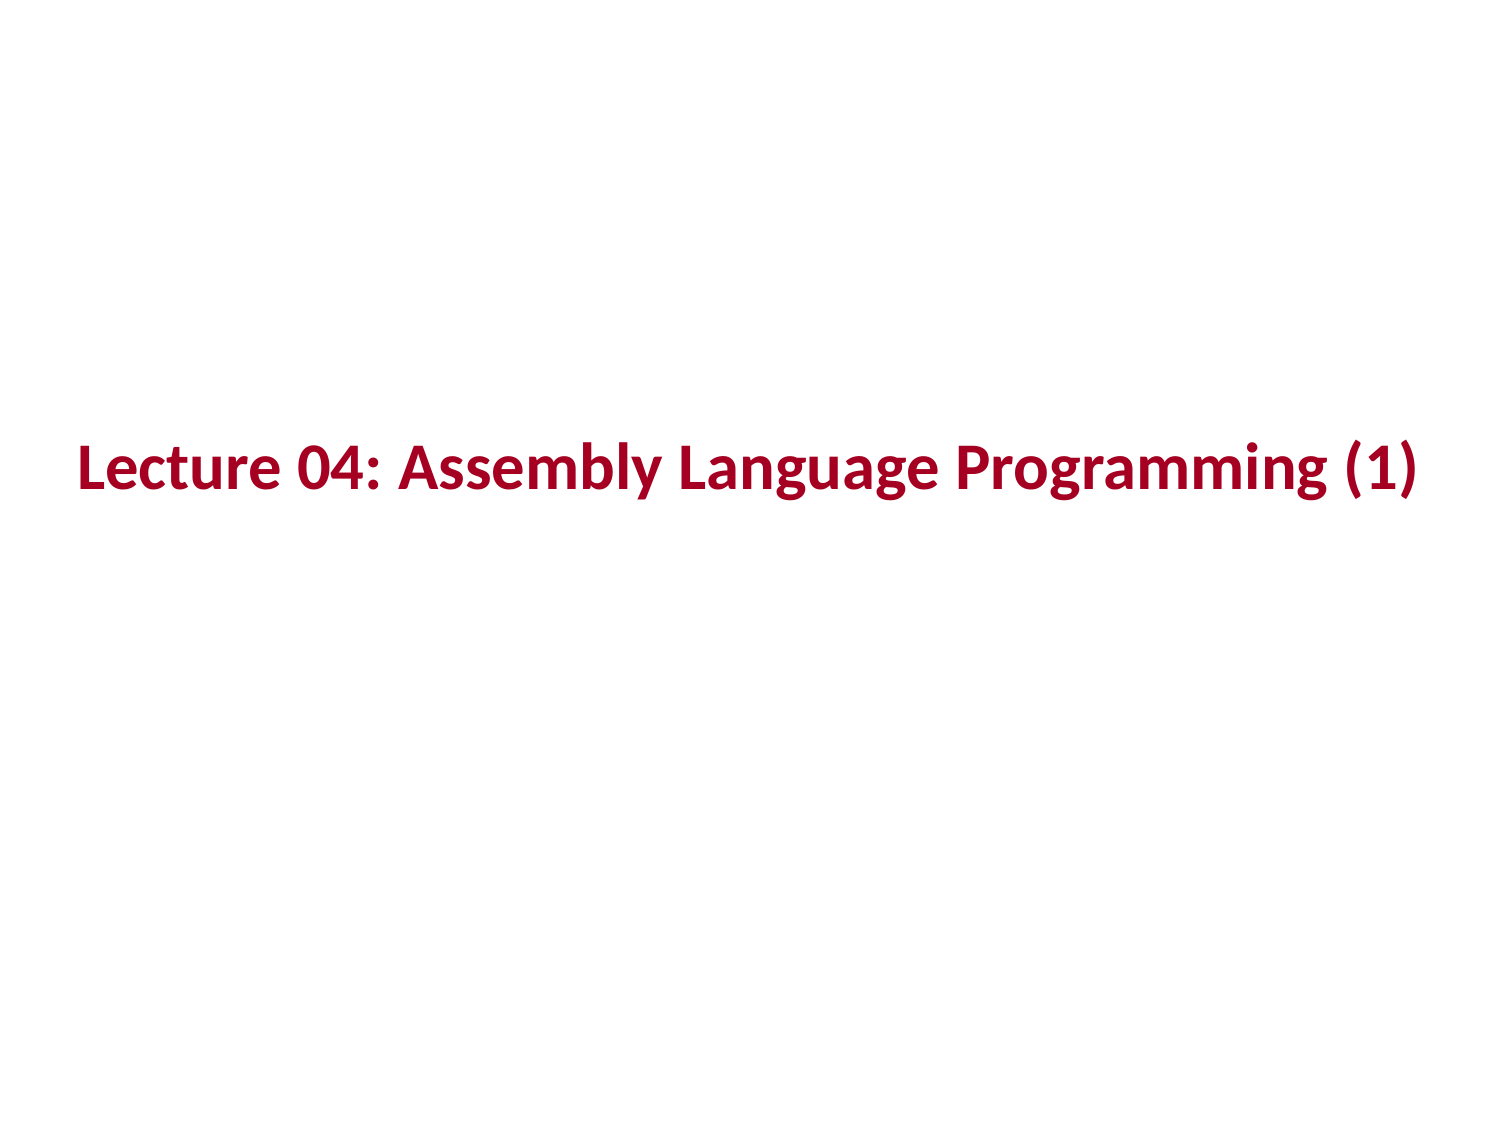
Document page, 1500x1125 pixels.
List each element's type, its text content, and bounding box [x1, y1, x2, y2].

title Lecture 04: Assembly Language Programming (1) [50, 212, 1447, 713]
